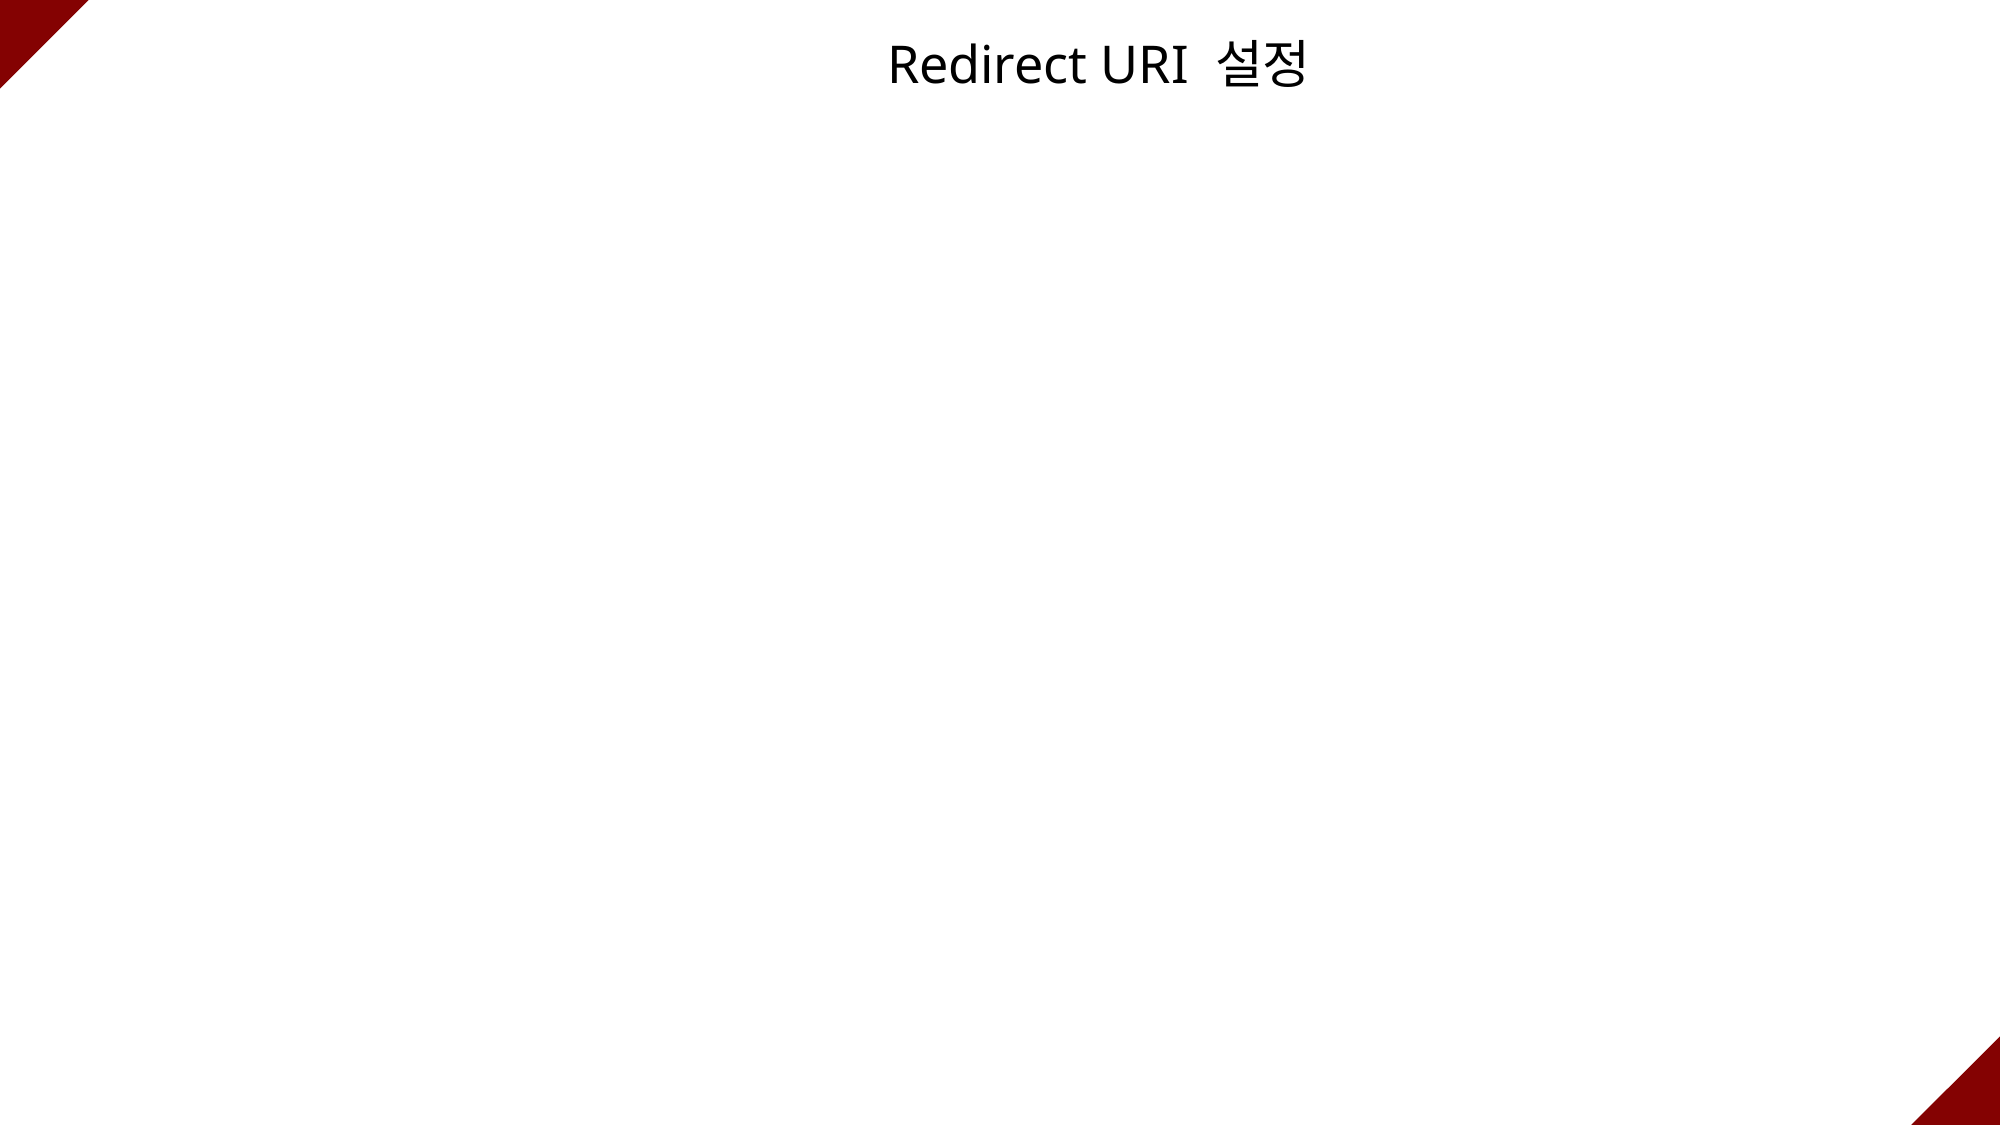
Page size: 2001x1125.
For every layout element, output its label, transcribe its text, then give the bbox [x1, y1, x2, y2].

text_box [1909, 1034, 2000, 1125]
text_box [0, 0, 91, 91]
text_box Redirect URI 설정 [596, 23, 1326, 136]
